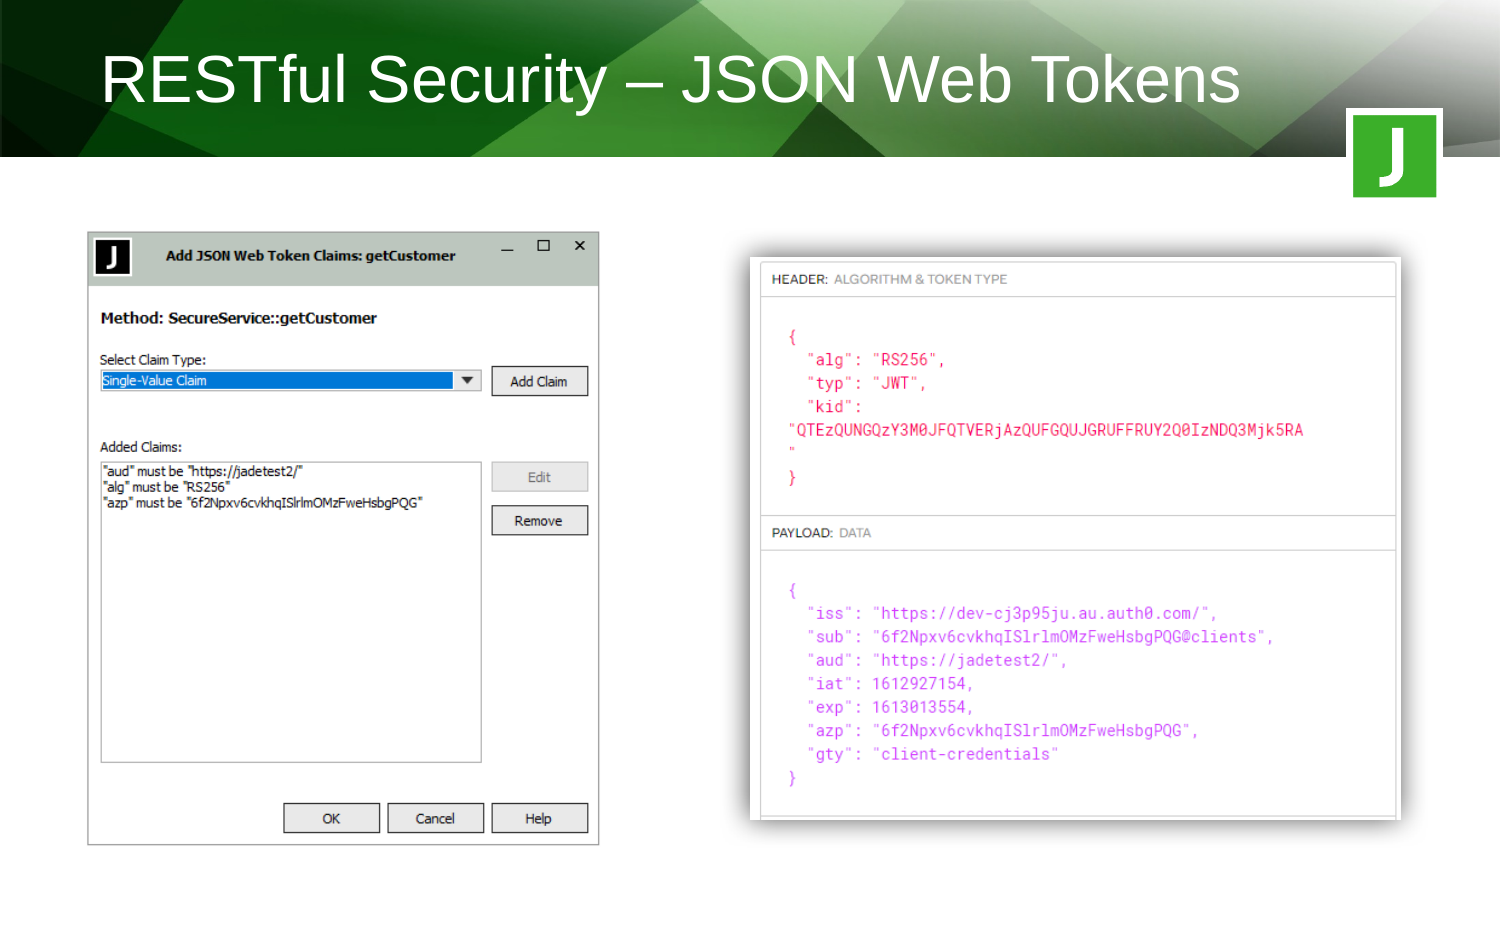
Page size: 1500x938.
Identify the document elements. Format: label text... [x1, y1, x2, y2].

picture [0, 0, 1500, 204]
picture [749, 257, 1401, 821]
text_box RESTful Security – JSON Web Tokens [85, 28, 1284, 124]
picture [85, 228, 603, 849]
